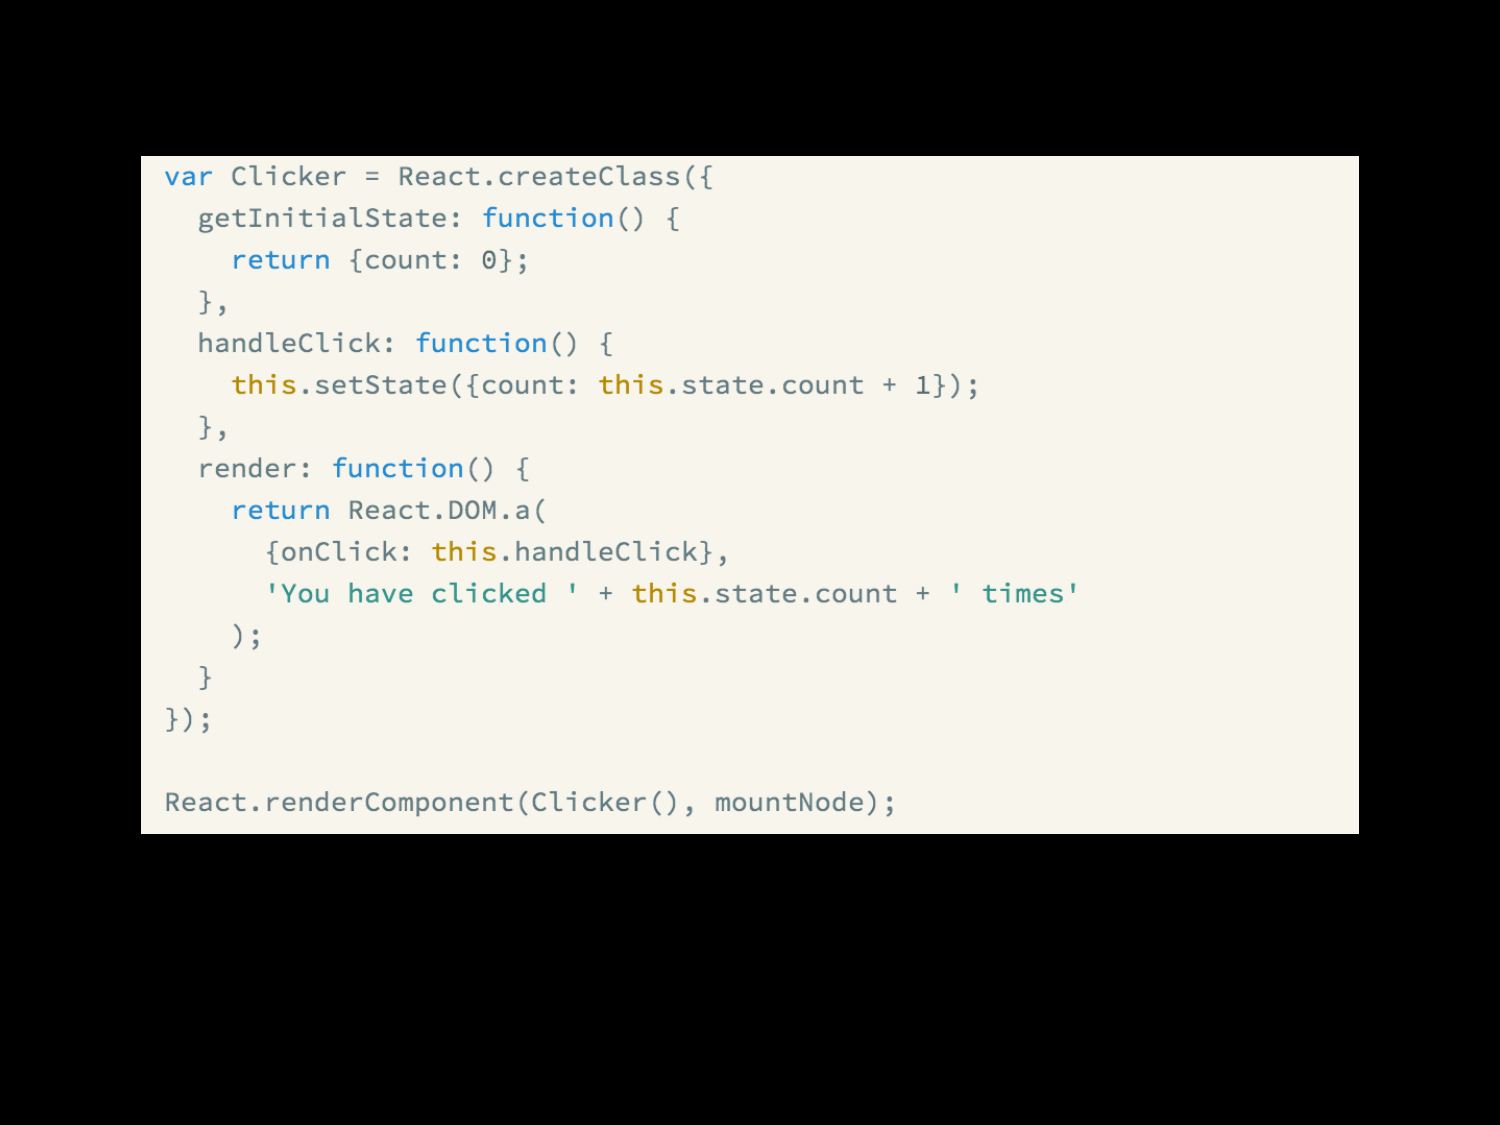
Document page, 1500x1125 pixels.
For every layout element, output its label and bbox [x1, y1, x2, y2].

picture [141, 155, 1359, 834]
